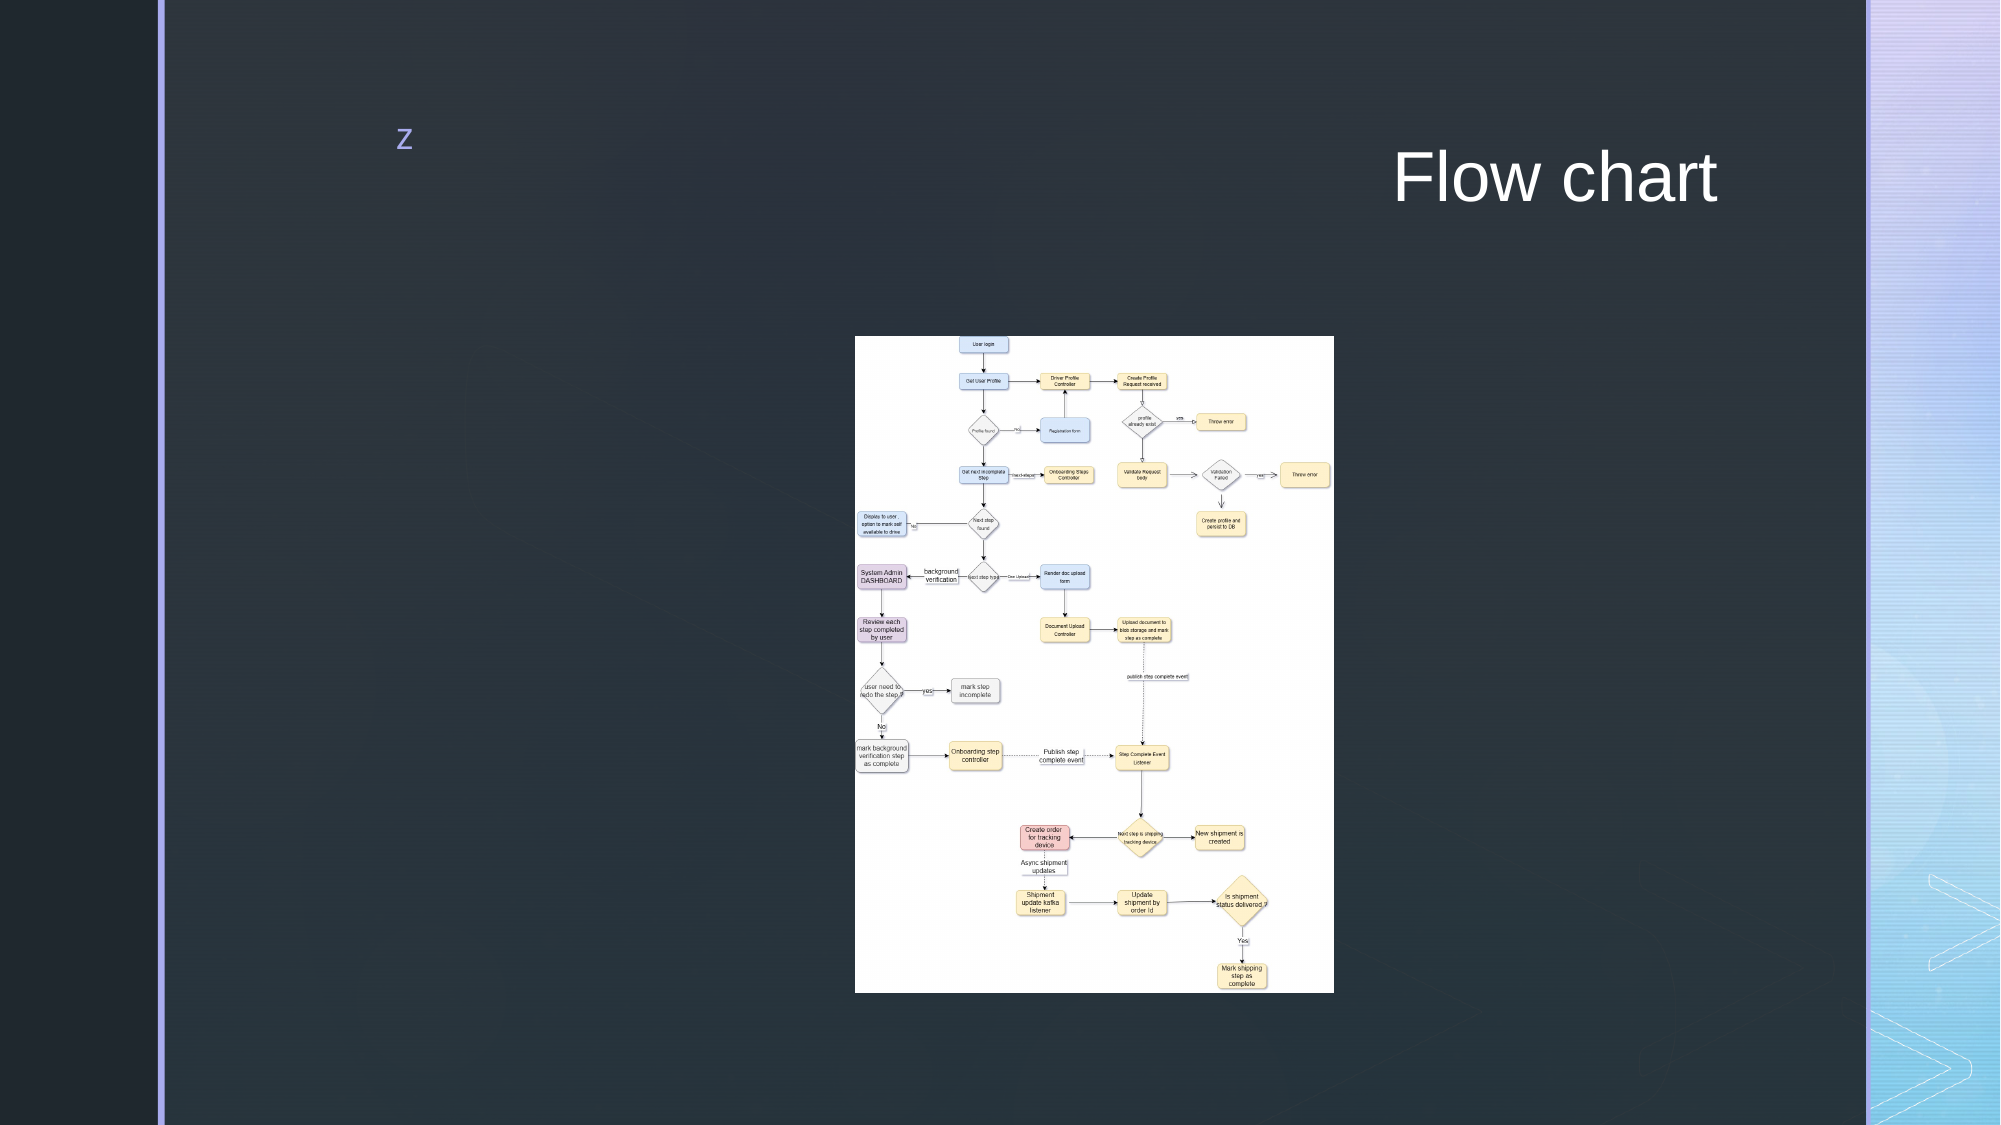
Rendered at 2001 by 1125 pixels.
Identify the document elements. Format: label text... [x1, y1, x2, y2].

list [854, 336, 1334, 993]
picture [1871, 0, 2001, 1125]
title Flow chart [428, 132, 1734, 310]
